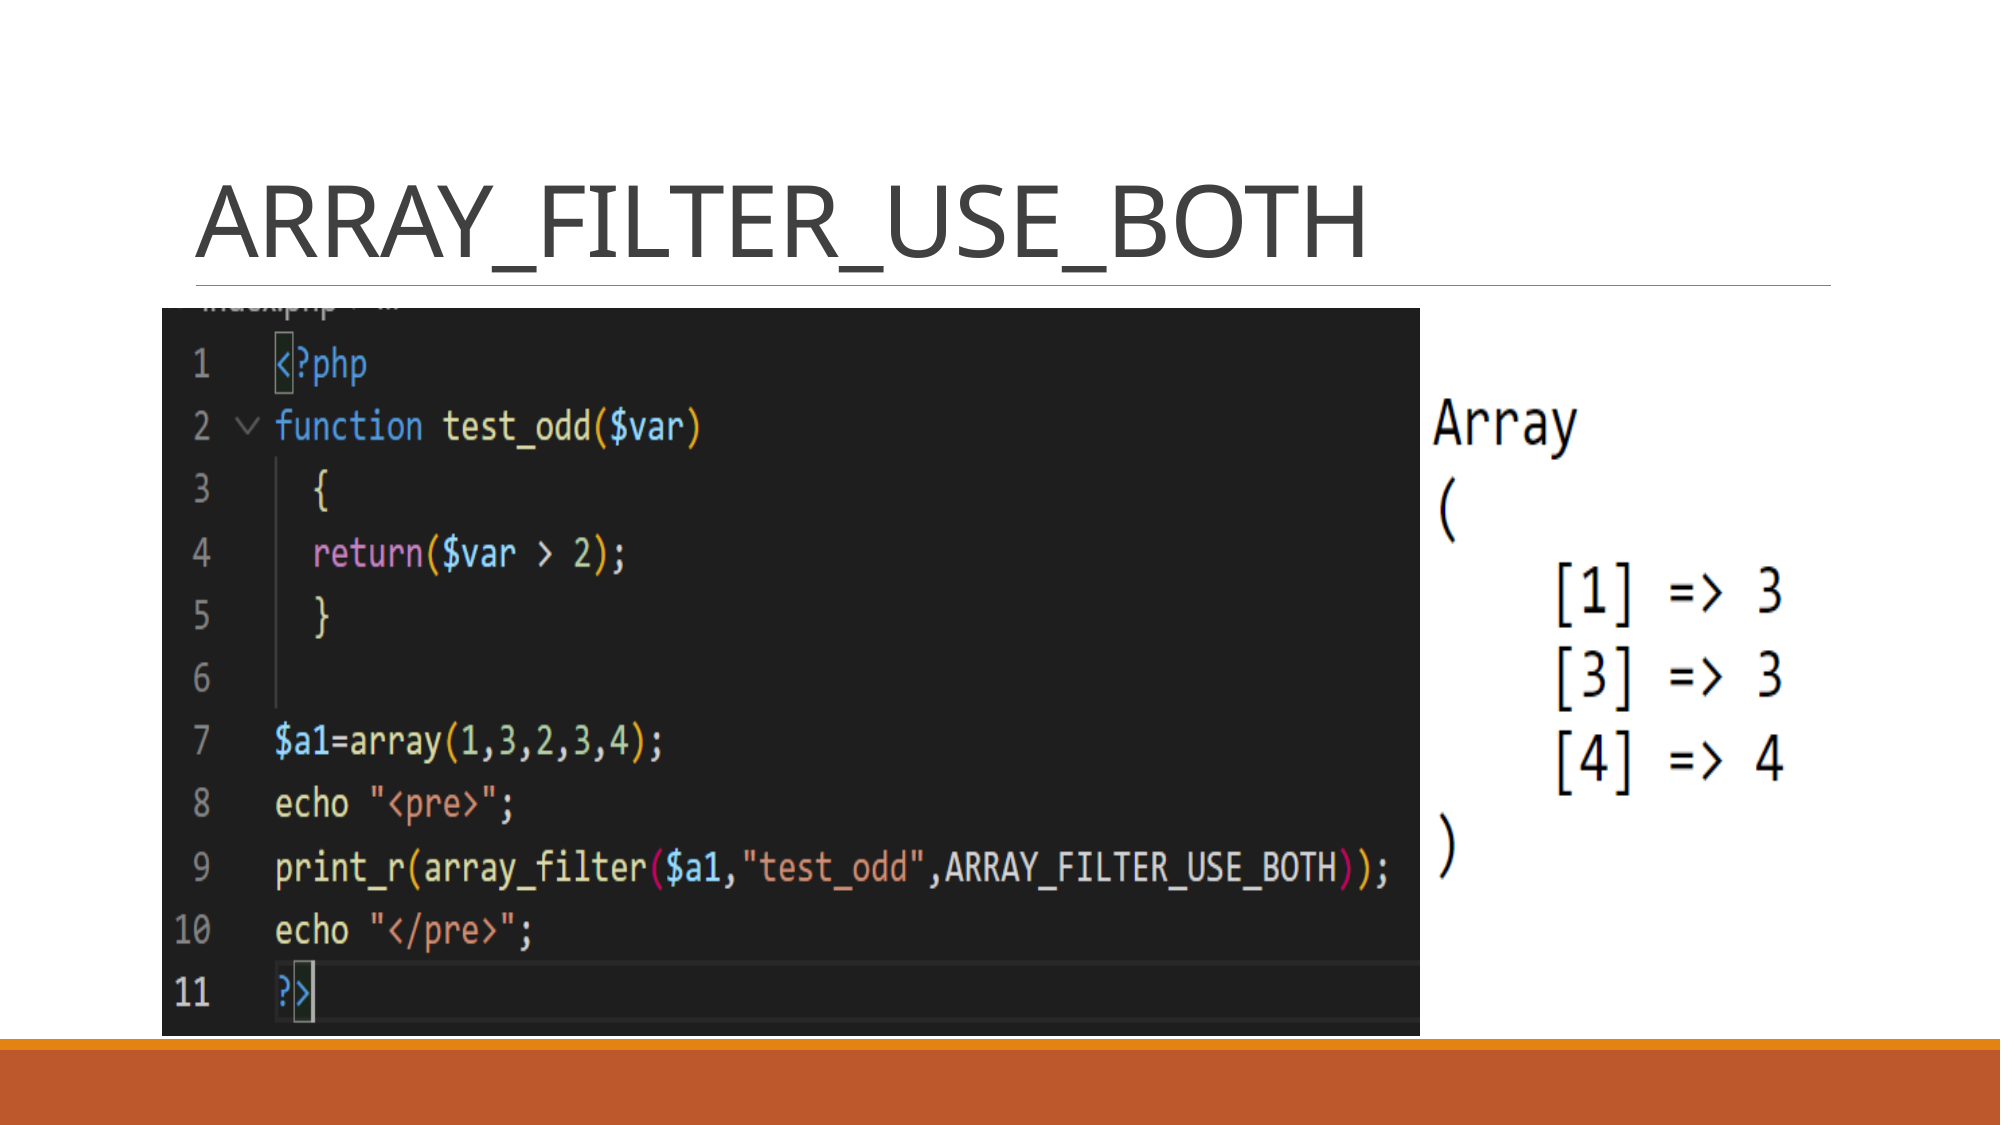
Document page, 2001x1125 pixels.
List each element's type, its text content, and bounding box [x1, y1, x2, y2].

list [1428, 355, 1831, 944]
title ARRAY_FILTER_USE_BOTH [180, 47, 1830, 285]
picture [161, 307, 1420, 1037]
